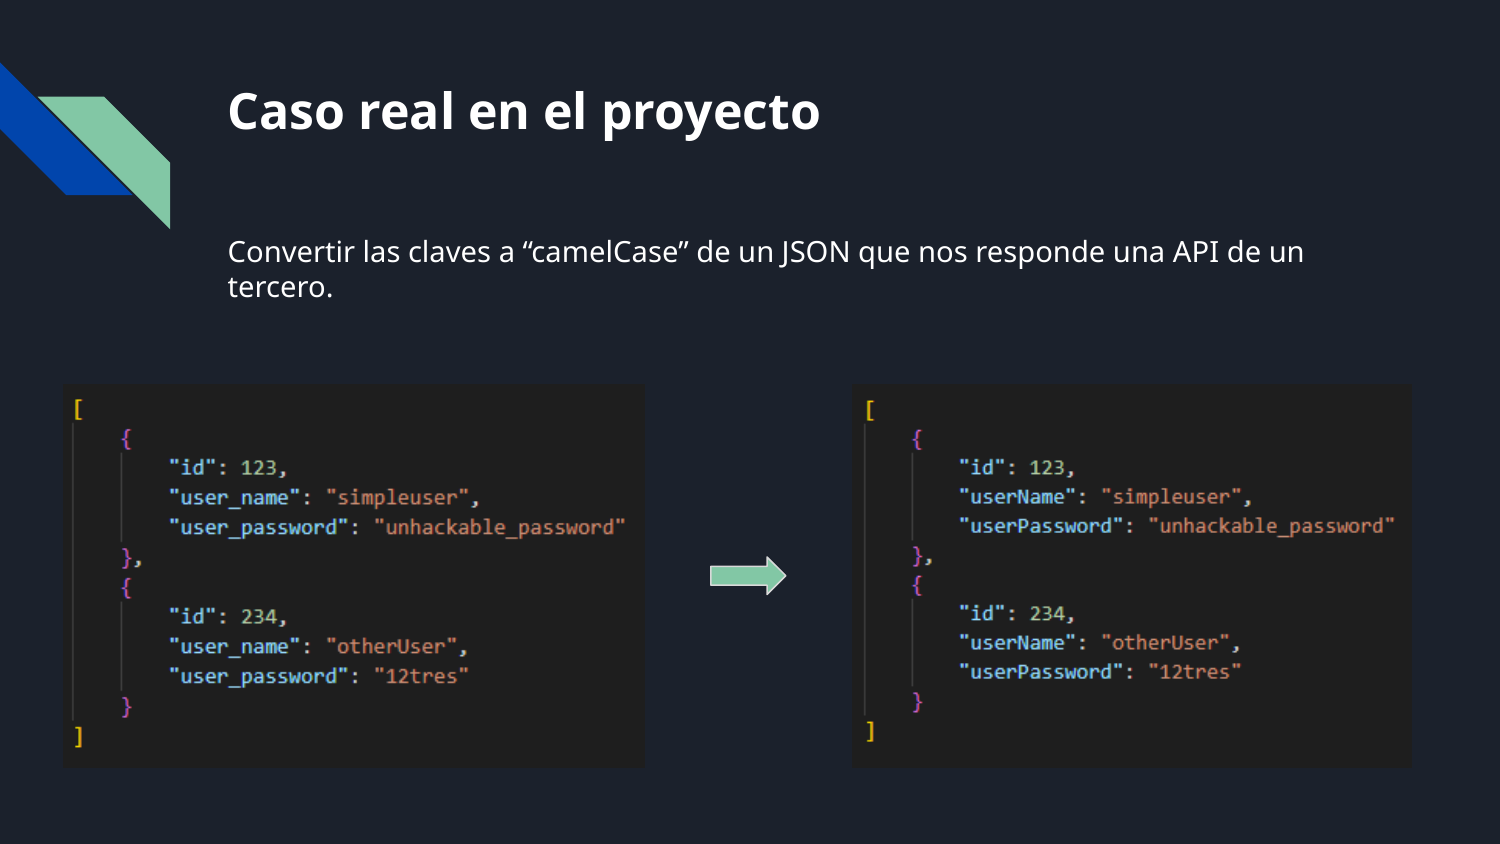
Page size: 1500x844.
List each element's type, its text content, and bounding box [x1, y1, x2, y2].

picture [63, 384, 645, 768]
picture [852, 384, 1412, 768]
title Caso real en el proyecto [212, 64, 1368, 215]
text_box Convertir las claves a “camelCase” de un JSON que nos responde una API de un tercero. [212, 218, 1411, 319]
text_box [710, 557, 786, 595]
